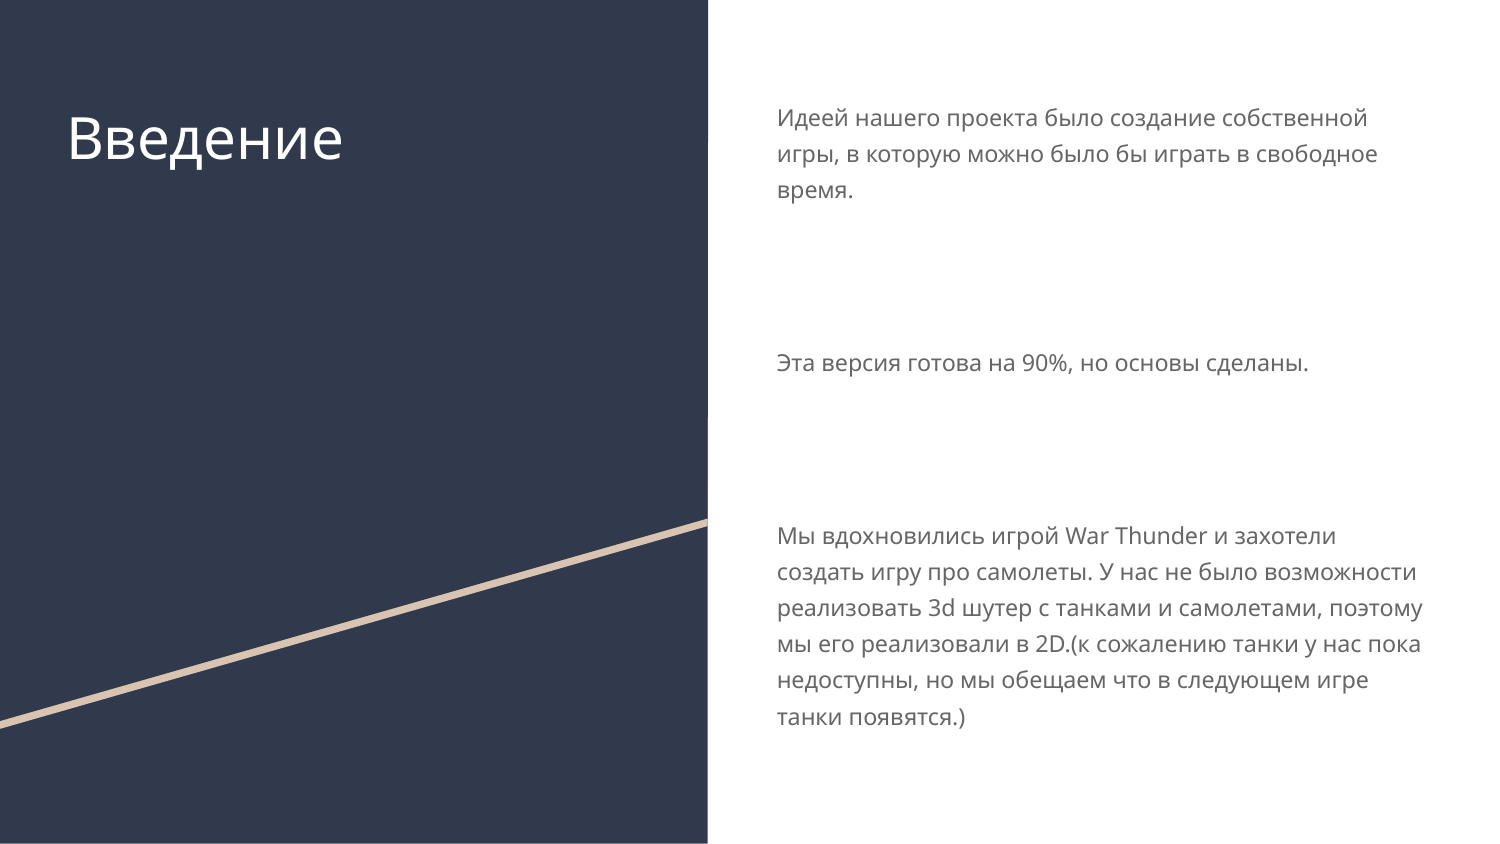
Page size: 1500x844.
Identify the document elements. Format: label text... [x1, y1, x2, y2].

title Введение [51, 82, 660, 494]
list Идеей нашего проекта было создание собственной игры, в которую можно было бы играть в свободное время. Эта версия готова на 90%, но основы сделаны. Мы вдохновились игрой War Thunder и захотели создать игру про самолеты. У нас не было возможности реализовать 3d шутер с танками и самолетами, поэтому мы его реализовали в 2D.(к сожалению танки у нас пока недоступны, но мы обещаем что в следующем игре танки появятся.) [761, 82, 1446, 755]
